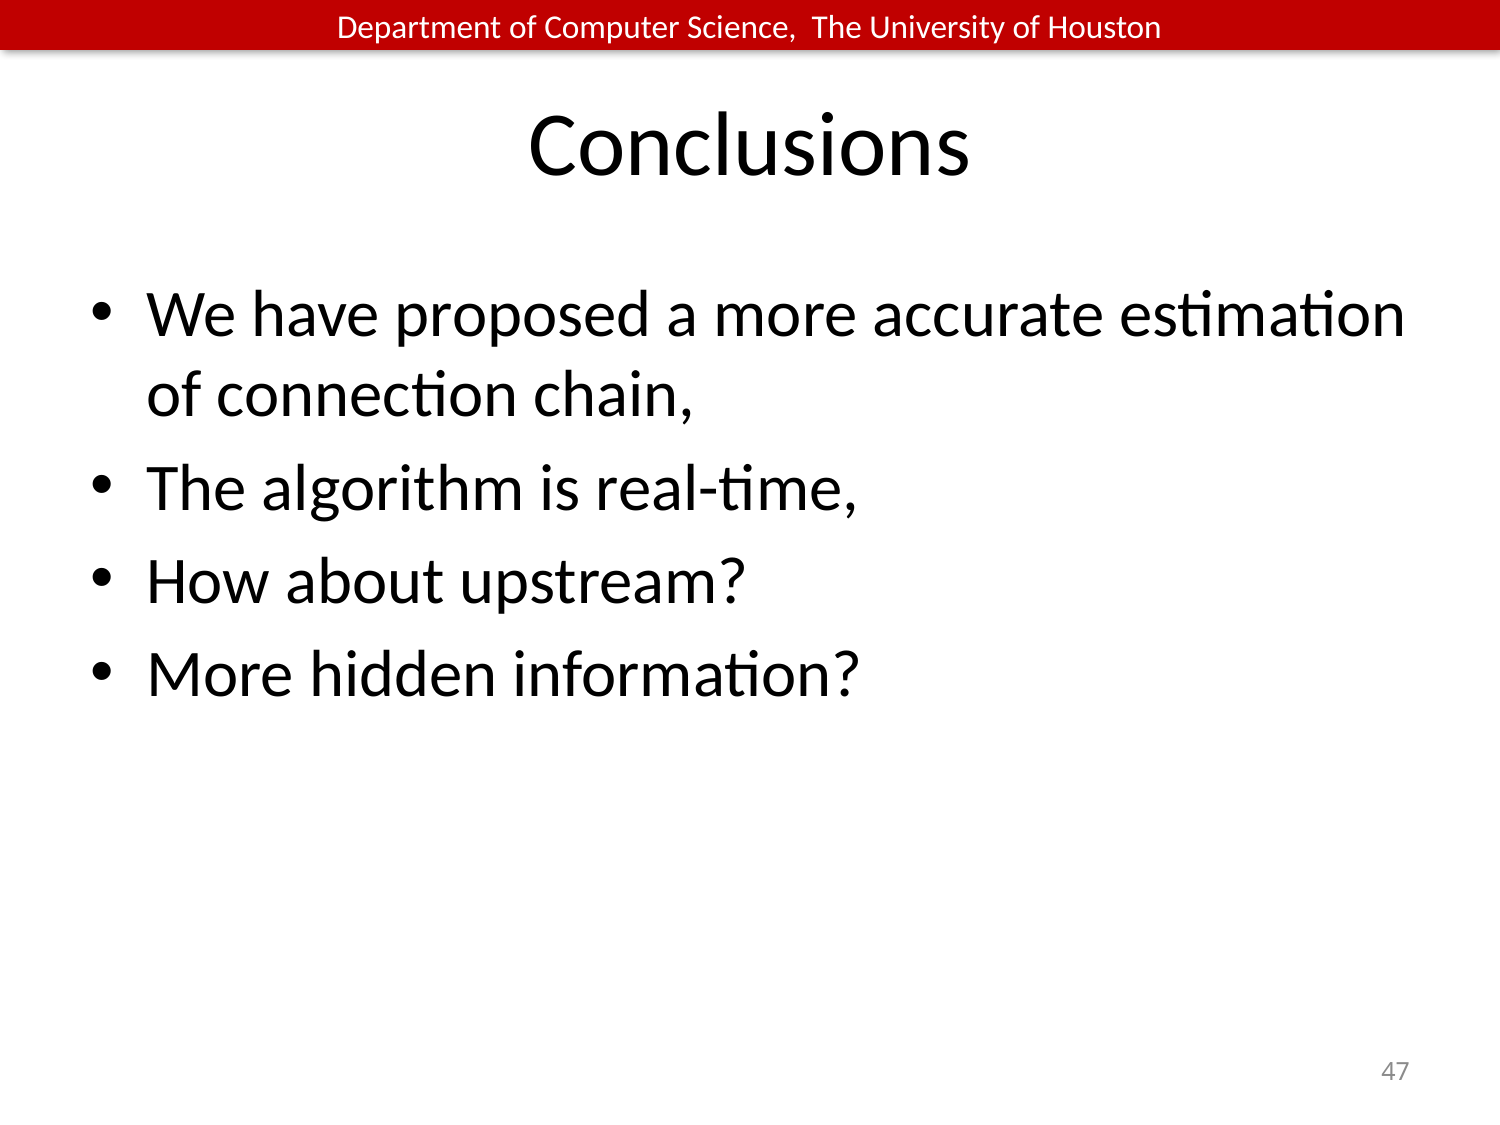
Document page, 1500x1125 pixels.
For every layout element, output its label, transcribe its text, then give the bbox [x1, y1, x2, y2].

list We have proposed a more accurate estimation of connection chain, The algorithm is real-time, How about upstream? More hidden information? [75, 262, 1425, 1005]
title Conclusions [75, 45, 1425, 233]
slide_number 47 [1074, 1042, 1425, 1103]
